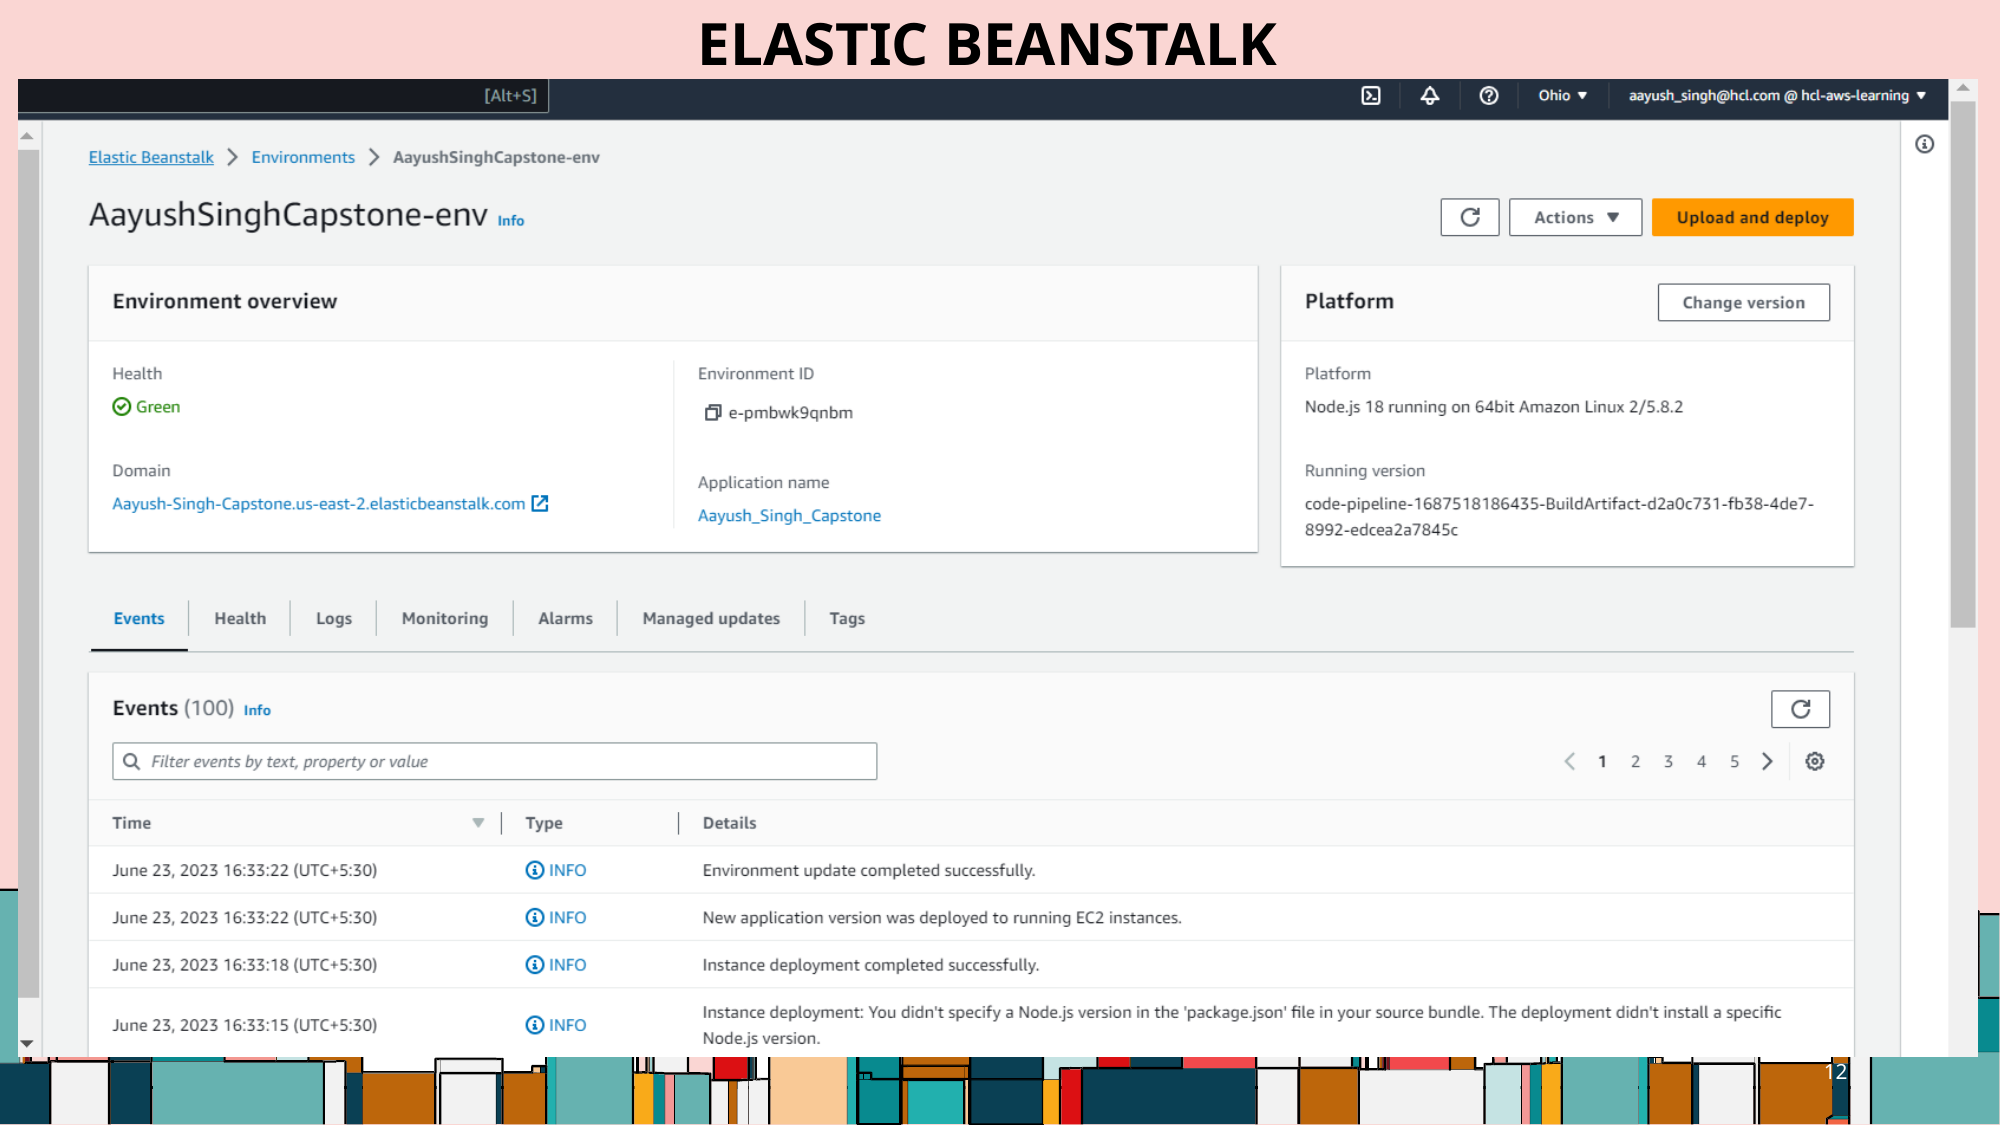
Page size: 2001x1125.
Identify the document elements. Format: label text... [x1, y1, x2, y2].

picture [18, 79, 1978, 1057]
title Elastic Beanstalk [245, 0, 1730, 79]
slide_number 12 [1412, 1057, 1863, 1103]
